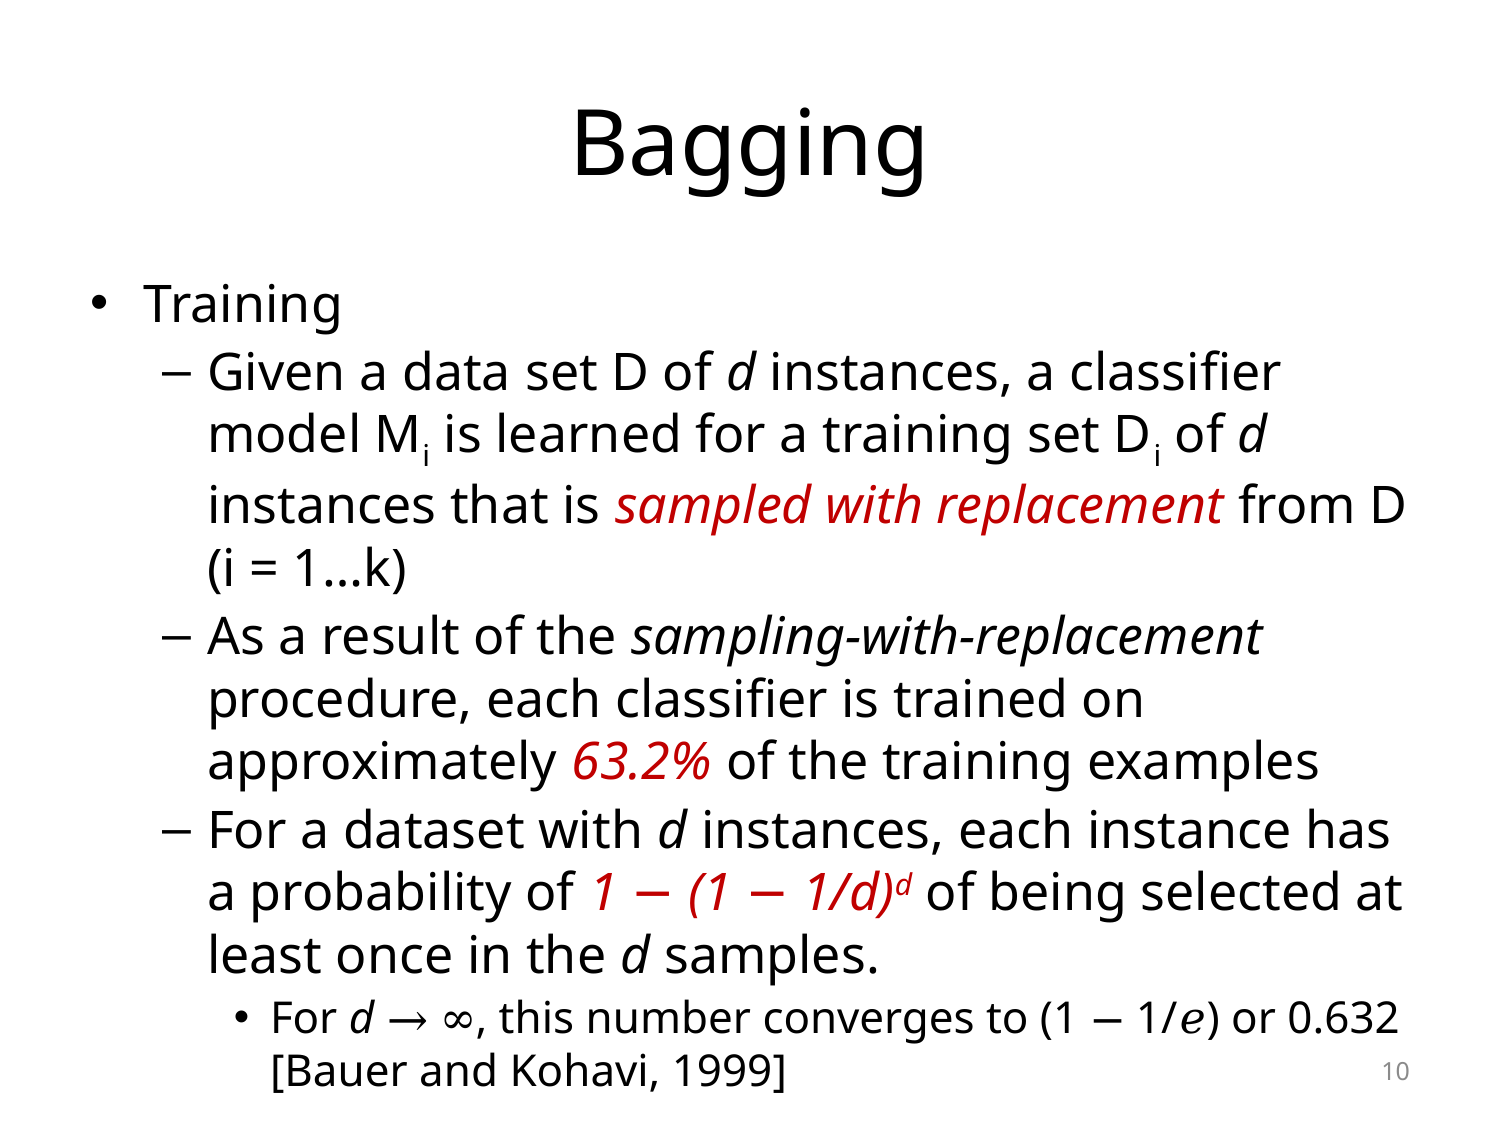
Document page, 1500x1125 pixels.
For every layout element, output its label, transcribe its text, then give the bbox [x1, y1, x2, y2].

title Bagging [75, 45, 1425, 233]
list Training Given a data set D of d instances, a classifier model Mi is learned for a training set Di of d instances that is sampled with replacement from D (i = 1…k) As a result of the sampling-with-replacement procedure, each classifier is trained on approximately 63.2% of the training examples For a dataset with d instances, each instance has a probability of 1 − (1 − 1/d)d of being selected at least once in the d samples. For d → ∞, this number converges to (1 − 1/𝑒) or 0.632 [Bauer and Kohavi, 1999] [75, 262, 1425, 1103]
slide_number 10 [1074, 1042, 1425, 1103]
